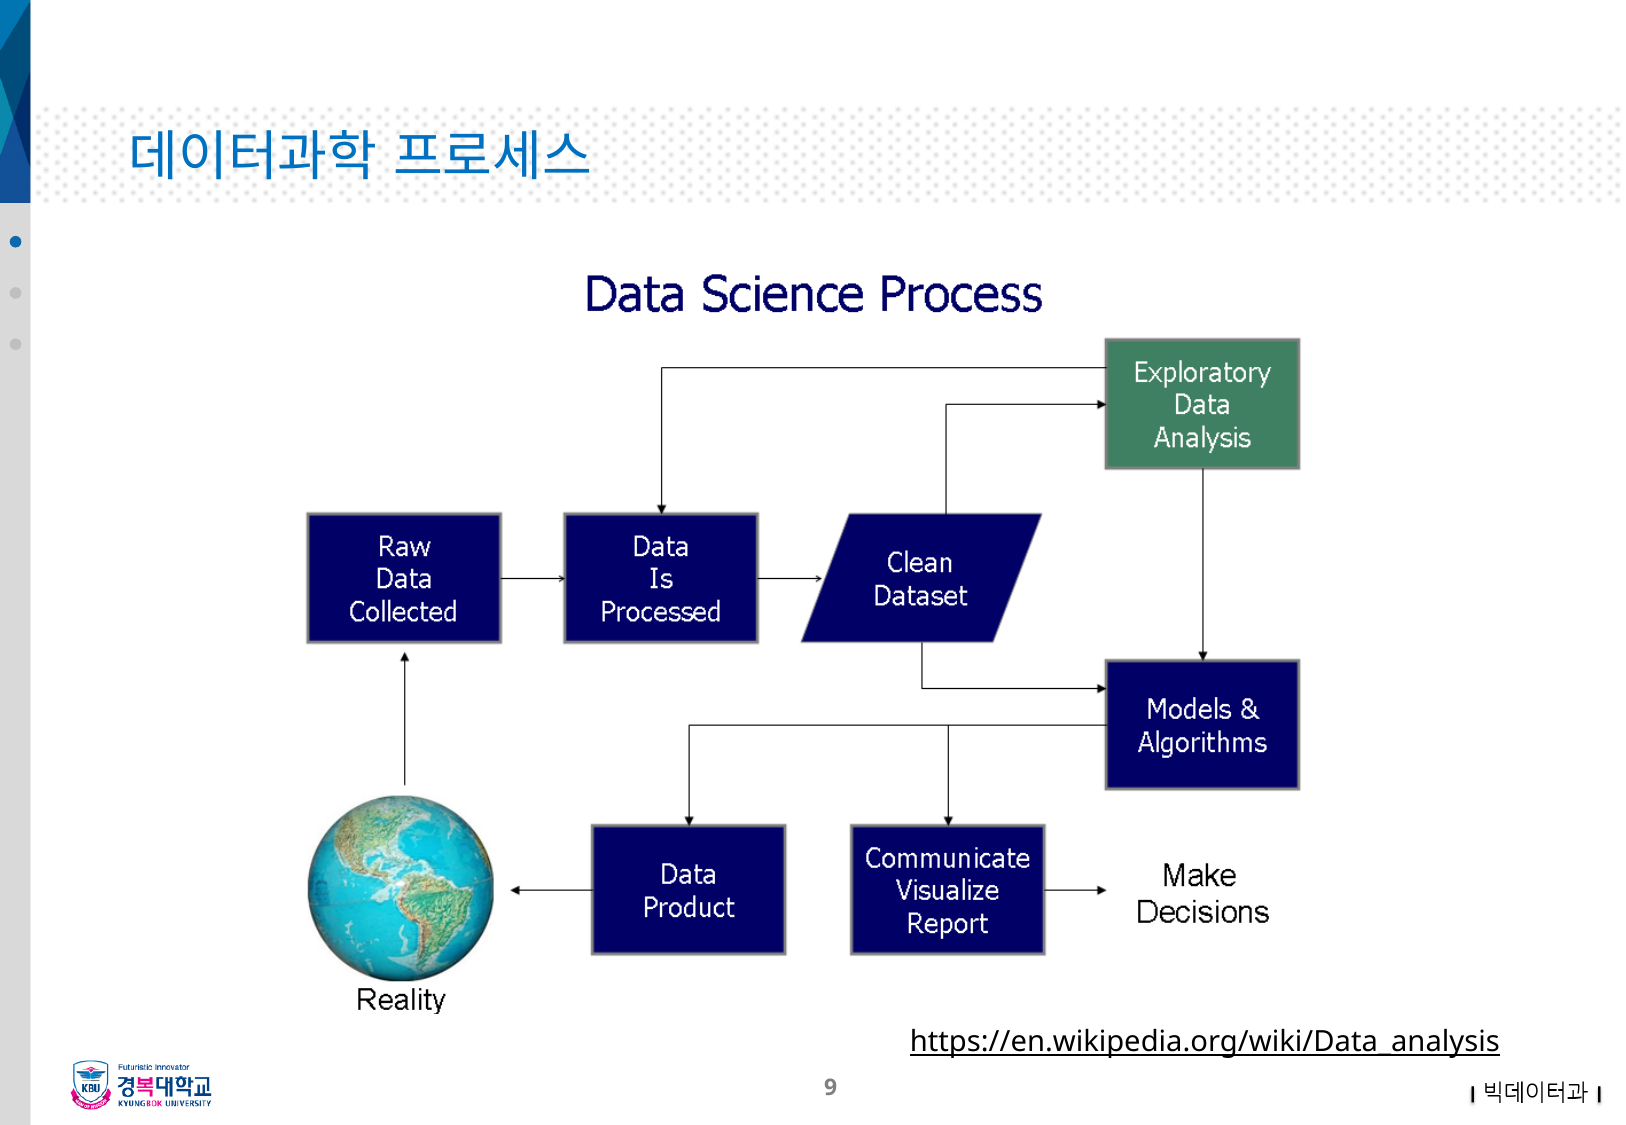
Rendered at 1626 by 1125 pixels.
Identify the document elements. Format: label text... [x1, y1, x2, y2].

text_box https://en.wikipedia.org/wiki/Data_analysis [895, 1014, 1625, 1070]
title 데이터과학 프로세스 [128, 121, 1420, 188]
picture [0, 0, 1626, 1125]
